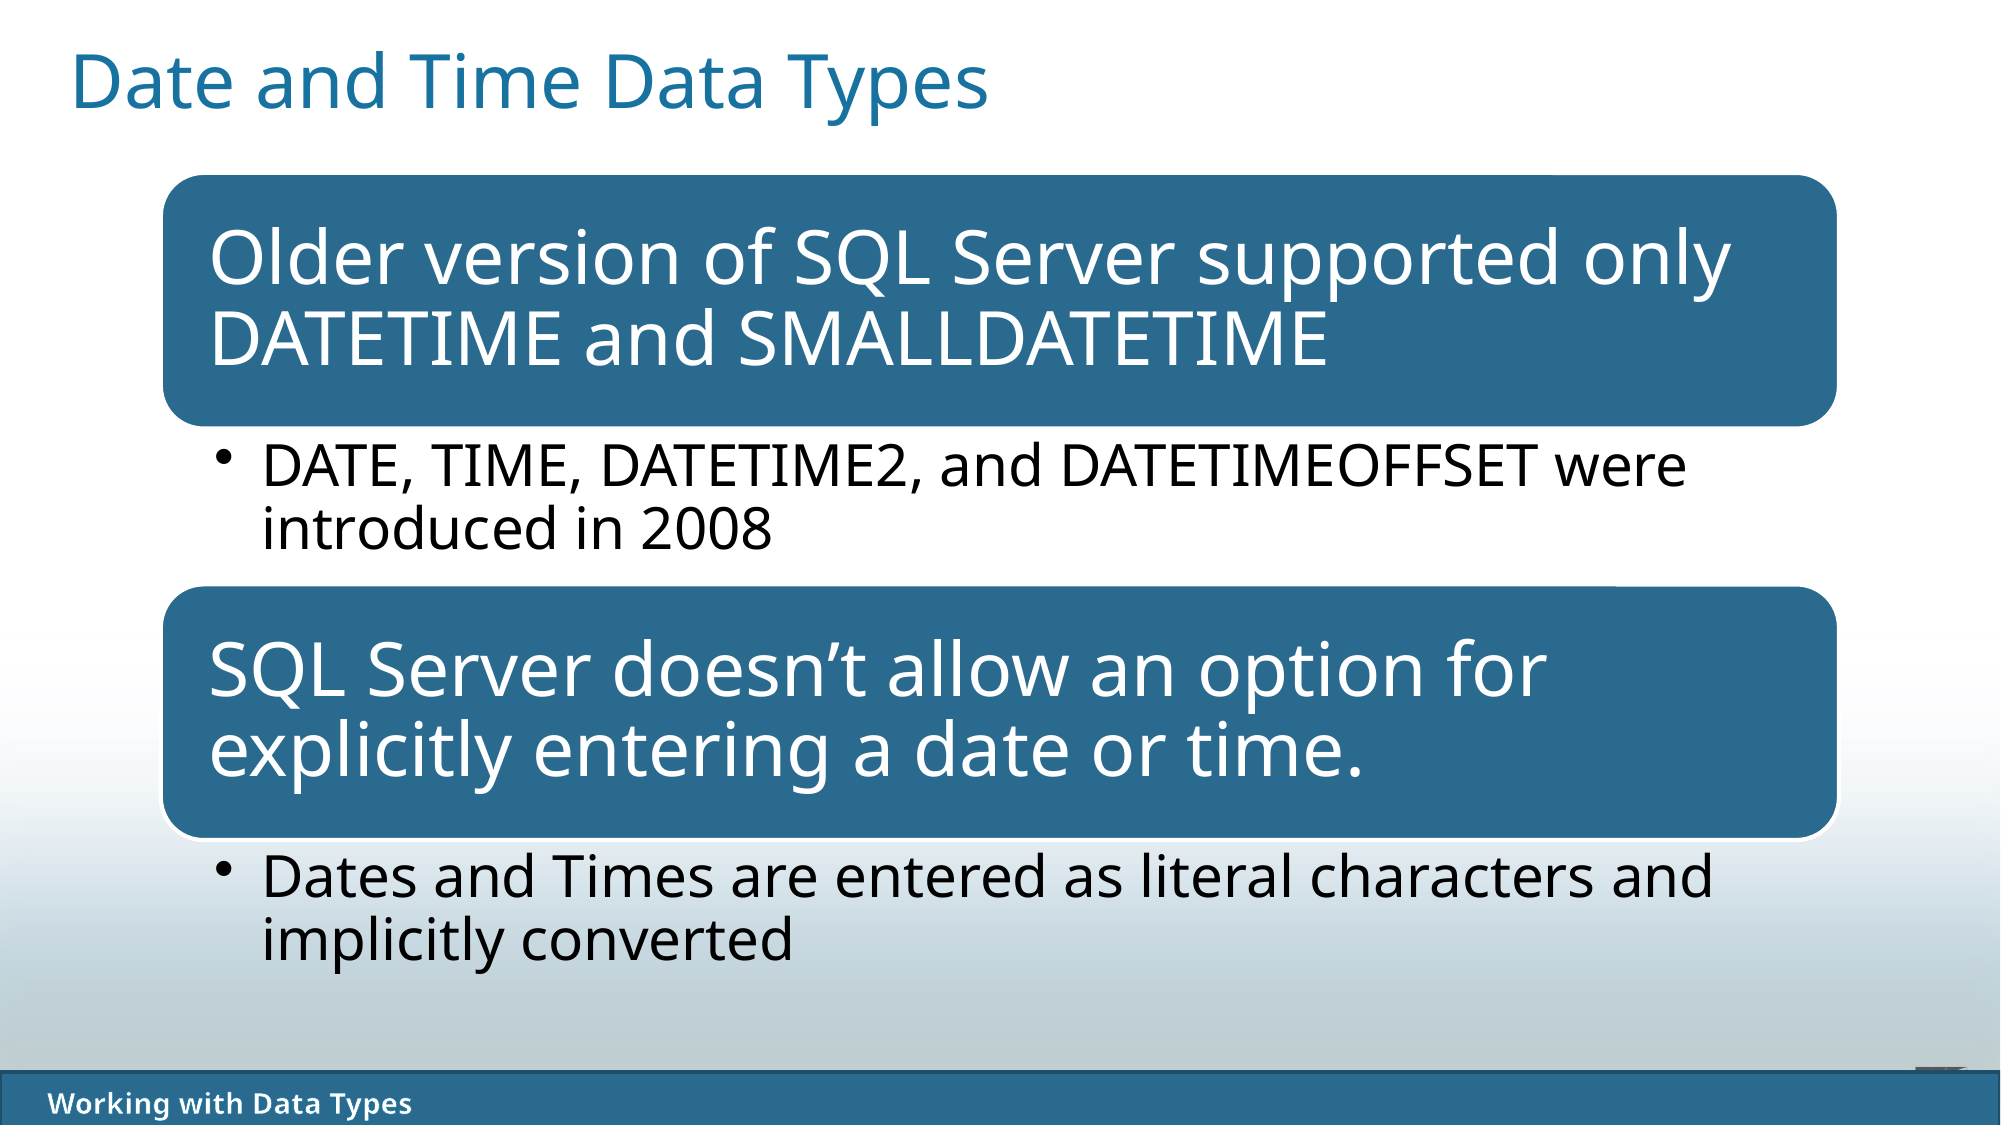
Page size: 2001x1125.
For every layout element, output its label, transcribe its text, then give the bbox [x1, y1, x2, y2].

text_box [160, 162, 1840, 1007]
text_box Date and Time Data Types [46, 35, 1959, 184]
picture [0, 0, 2001, 1070]
